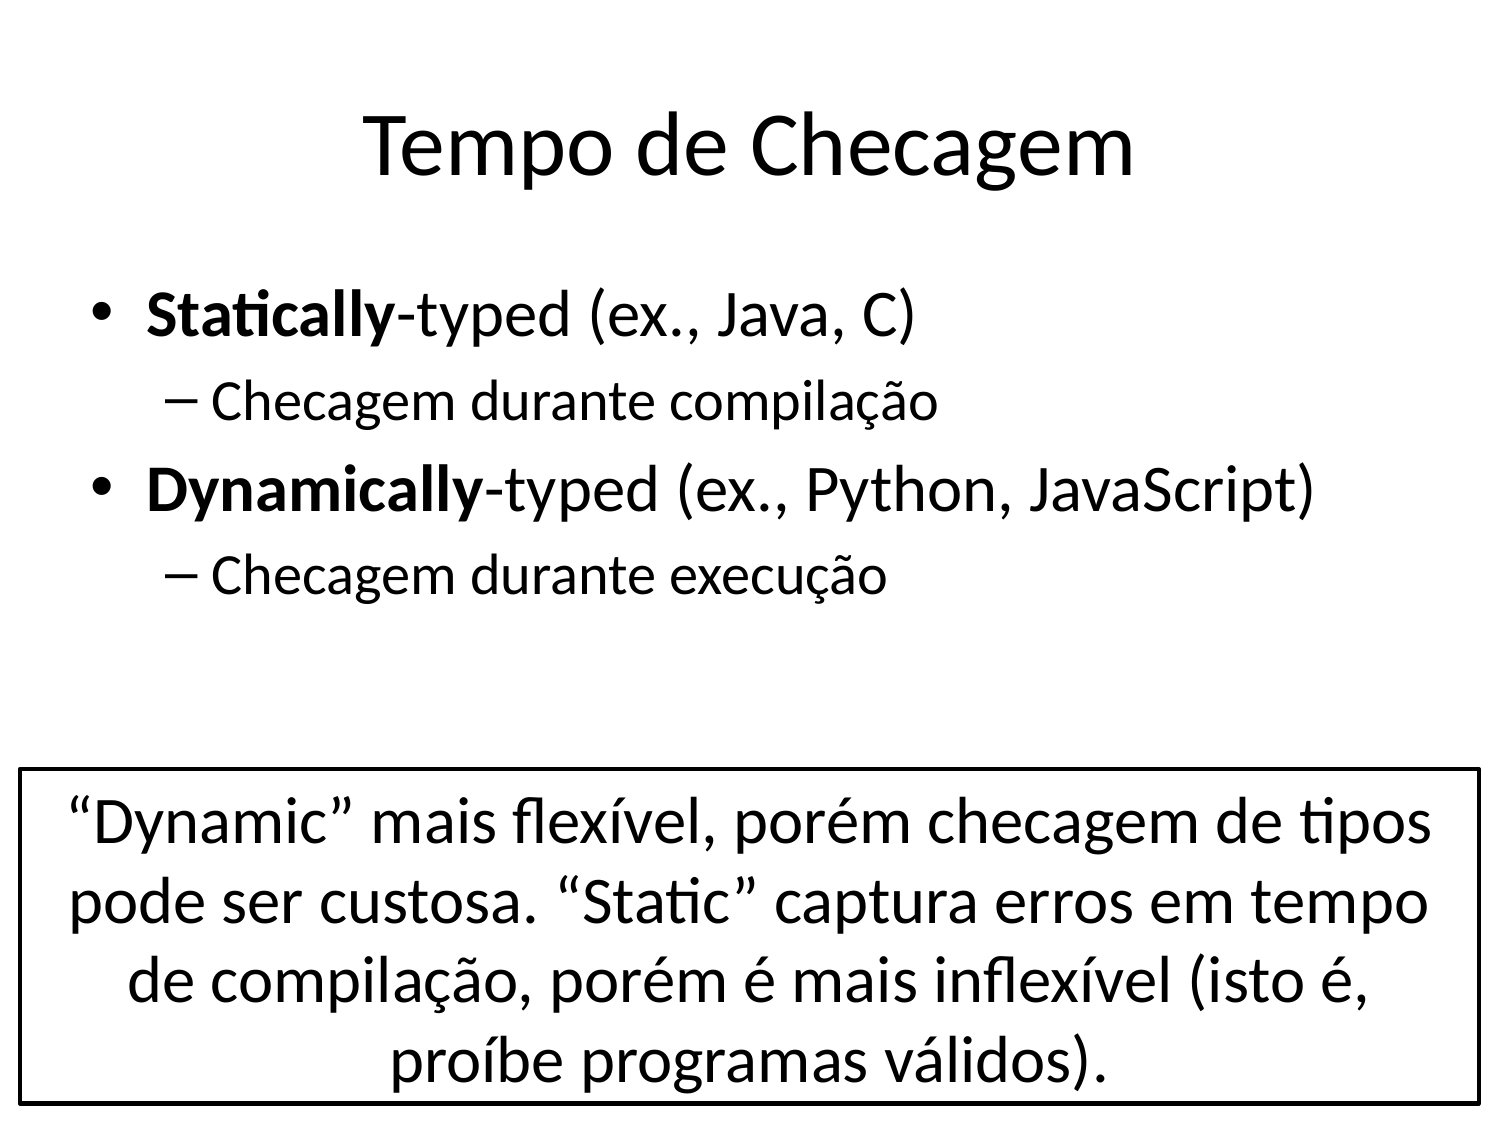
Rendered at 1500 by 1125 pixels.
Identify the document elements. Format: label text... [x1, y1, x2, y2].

title Tempo de Checagem [0, 45, 1500, 233]
text_box “Dynamic” mais flexível, porém checagem de tipos pode ser custosa. “Static” captura erros em tempo de compilação, porém é mais inflexível (isto é, proíbe programas válidos). [18, 767, 1481, 1106]
list Statically-typed (ex., Java, C) Checagem durante compilação Dynamically-typed (ex., Python, JavaScript) Checagem durante execução [75, 262, 1465, 657]
